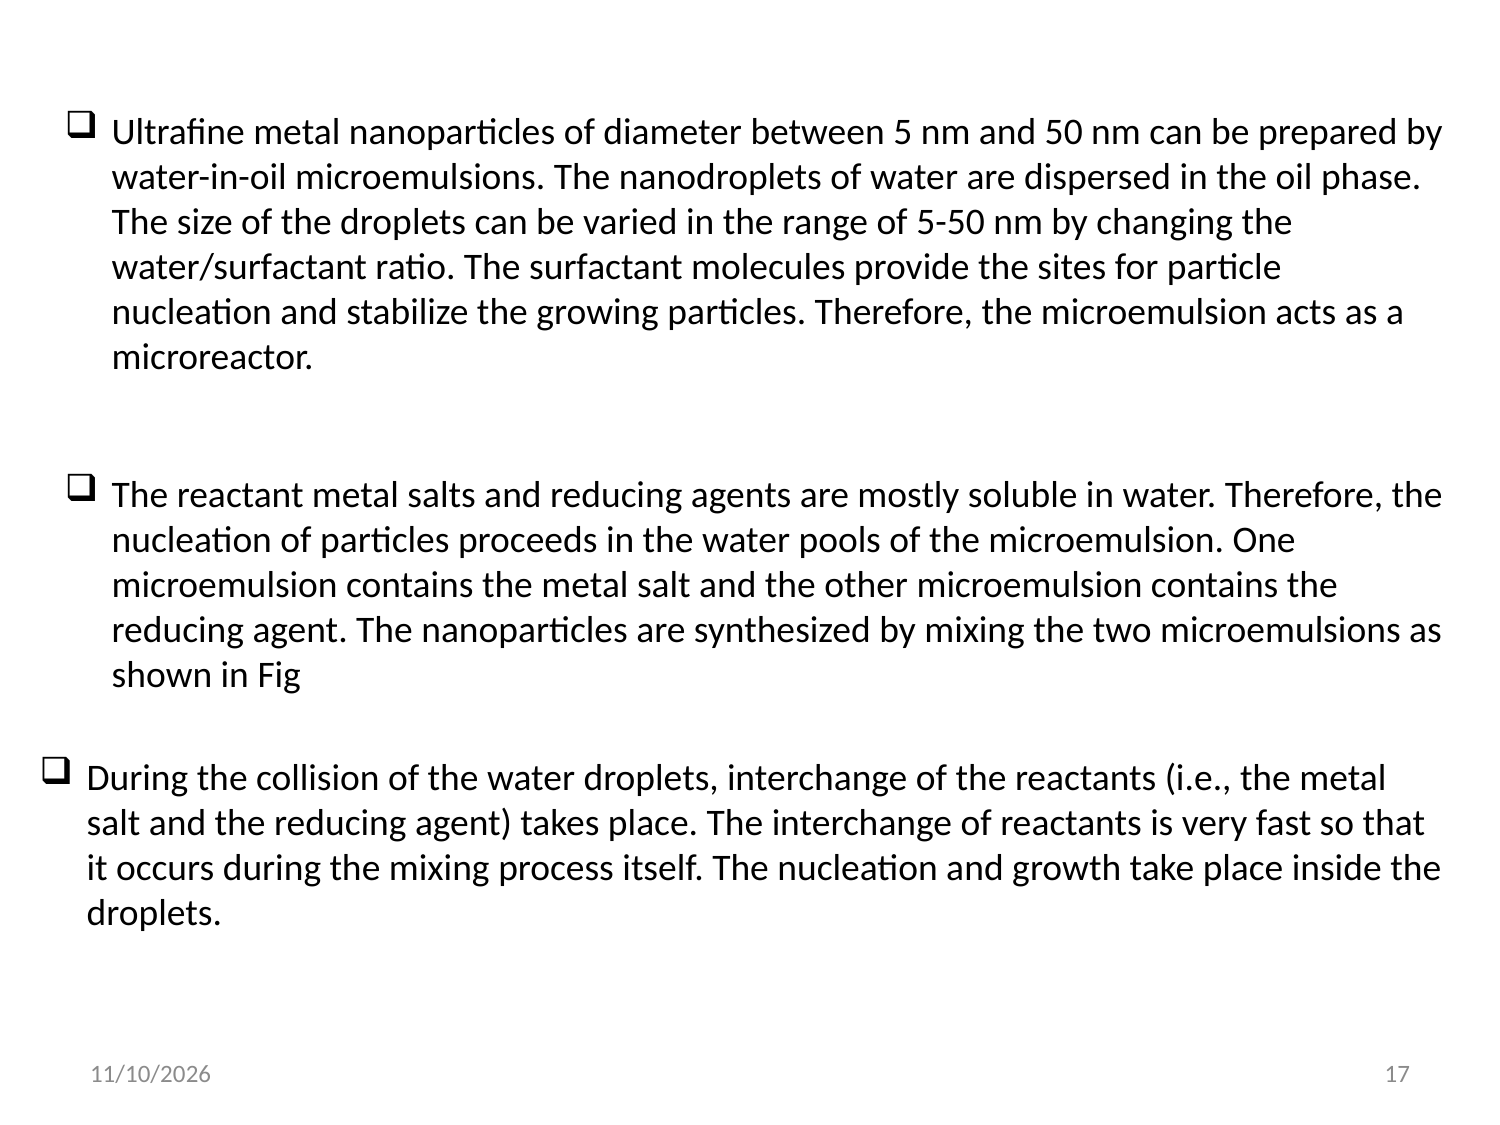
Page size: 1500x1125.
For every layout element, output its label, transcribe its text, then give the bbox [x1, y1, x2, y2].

text_box During the collision of the water droplets, interchange of the reactants (i.e., the metal salt and the reducing agent) takes place. The interchange of reactants is very fast so that it occurs during the mixing process itself. The nucleation and growth take place inside the droplets. [24, 745, 1463, 941]
text_box The reactant metal salts and reducing agents are mostly soluble in water. Therefore, the nucleation of particles proceeds in the water pools of the microemulsion. One microemulsion contains the metal salt and the other microemulsion contains the reducing agent. The nanoparticles are synthesized by mixing the two microemulsions as shown in Fig [49, 462, 1463, 703]
slide_number 17 [1074, 1042, 1425, 1103]
slide_number 16-Nov-18 [75, 1042, 425, 1103]
text_box Ultrafine metal nanoparticles of diameter between 5 nm and 50 nm can be prepared by water-in-oil microemulsions. The nanodroplets of water are dispersed in the oil phase. The size of the droplets can be varied in the range of 5-50 nm by changing the water/surfactant ratio. The surfactant molecules provide the sites for particle nucleation and stabilize the growing particles. Therefore, the microemulsion acts as a microreactor. [49, 99, 1463, 385]
